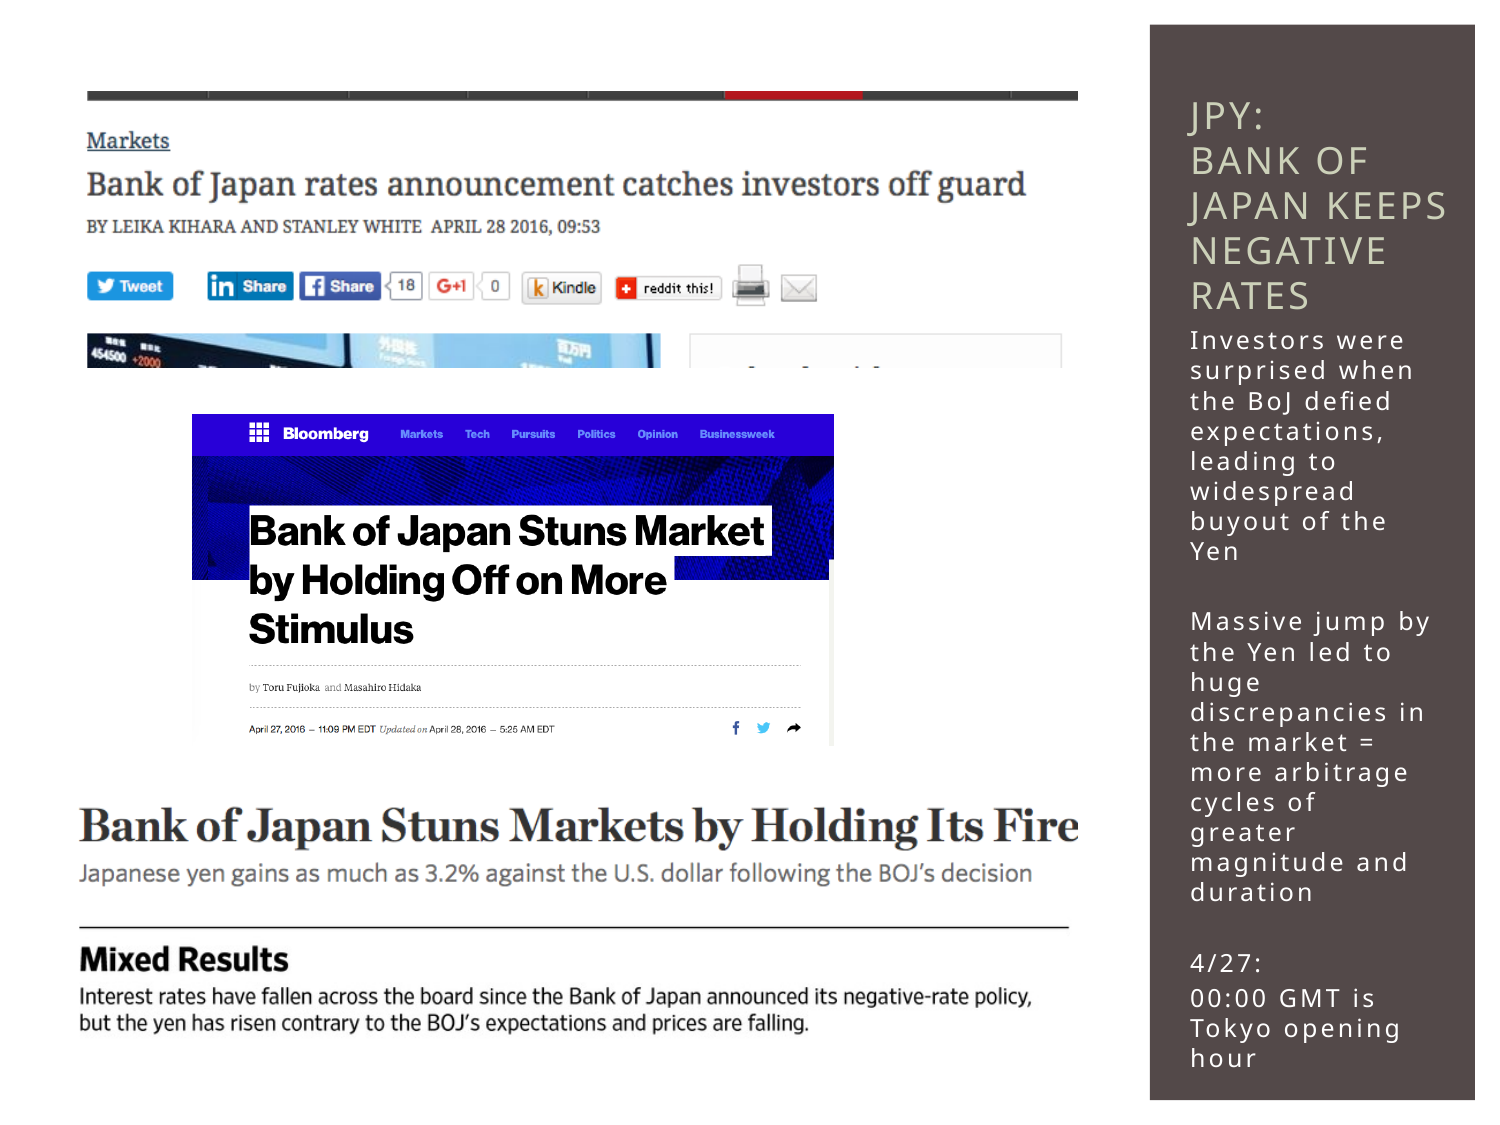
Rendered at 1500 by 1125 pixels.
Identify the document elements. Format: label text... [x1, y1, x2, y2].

picture [191, 414, 834, 746]
title JPY: Bank of Japan keeps negative rates [1175, 50, 1486, 325]
picture [60, 794, 1079, 1045]
picture [0, 90, 1079, 368]
list Investors were surprised when the BoJ defied expectations, leading to widespread buyout of the Yen Massive jump by the Yen led to huge discrepancies in the market = more arbitrage cycles of greater magnitude and duration 4/27: 00:00 GMT is Tokyo opening hour [1175, 325, 1450, 1089]
